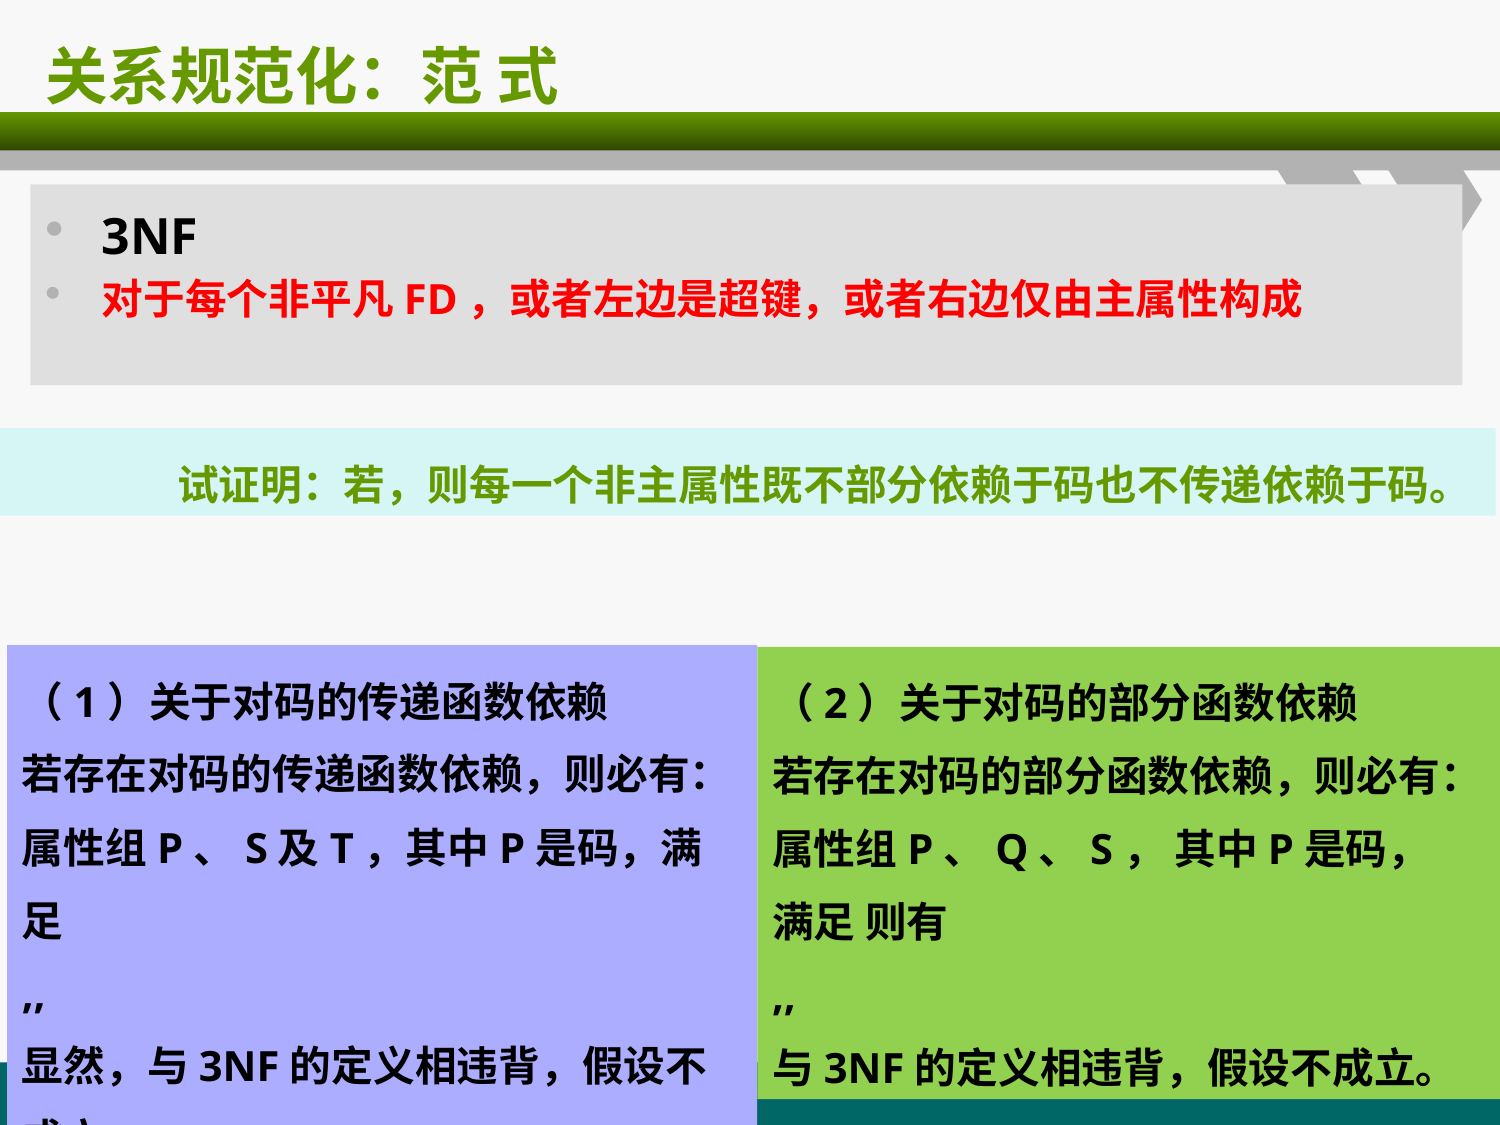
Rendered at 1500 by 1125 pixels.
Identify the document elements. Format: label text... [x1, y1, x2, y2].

list 3NF 对于每个非平凡FD，或者左边是超键，或者右边仅由主属性构成 [30, 184, 1463, 386]
title 关系规范化：范 式 [30, 24, 1463, 125]
